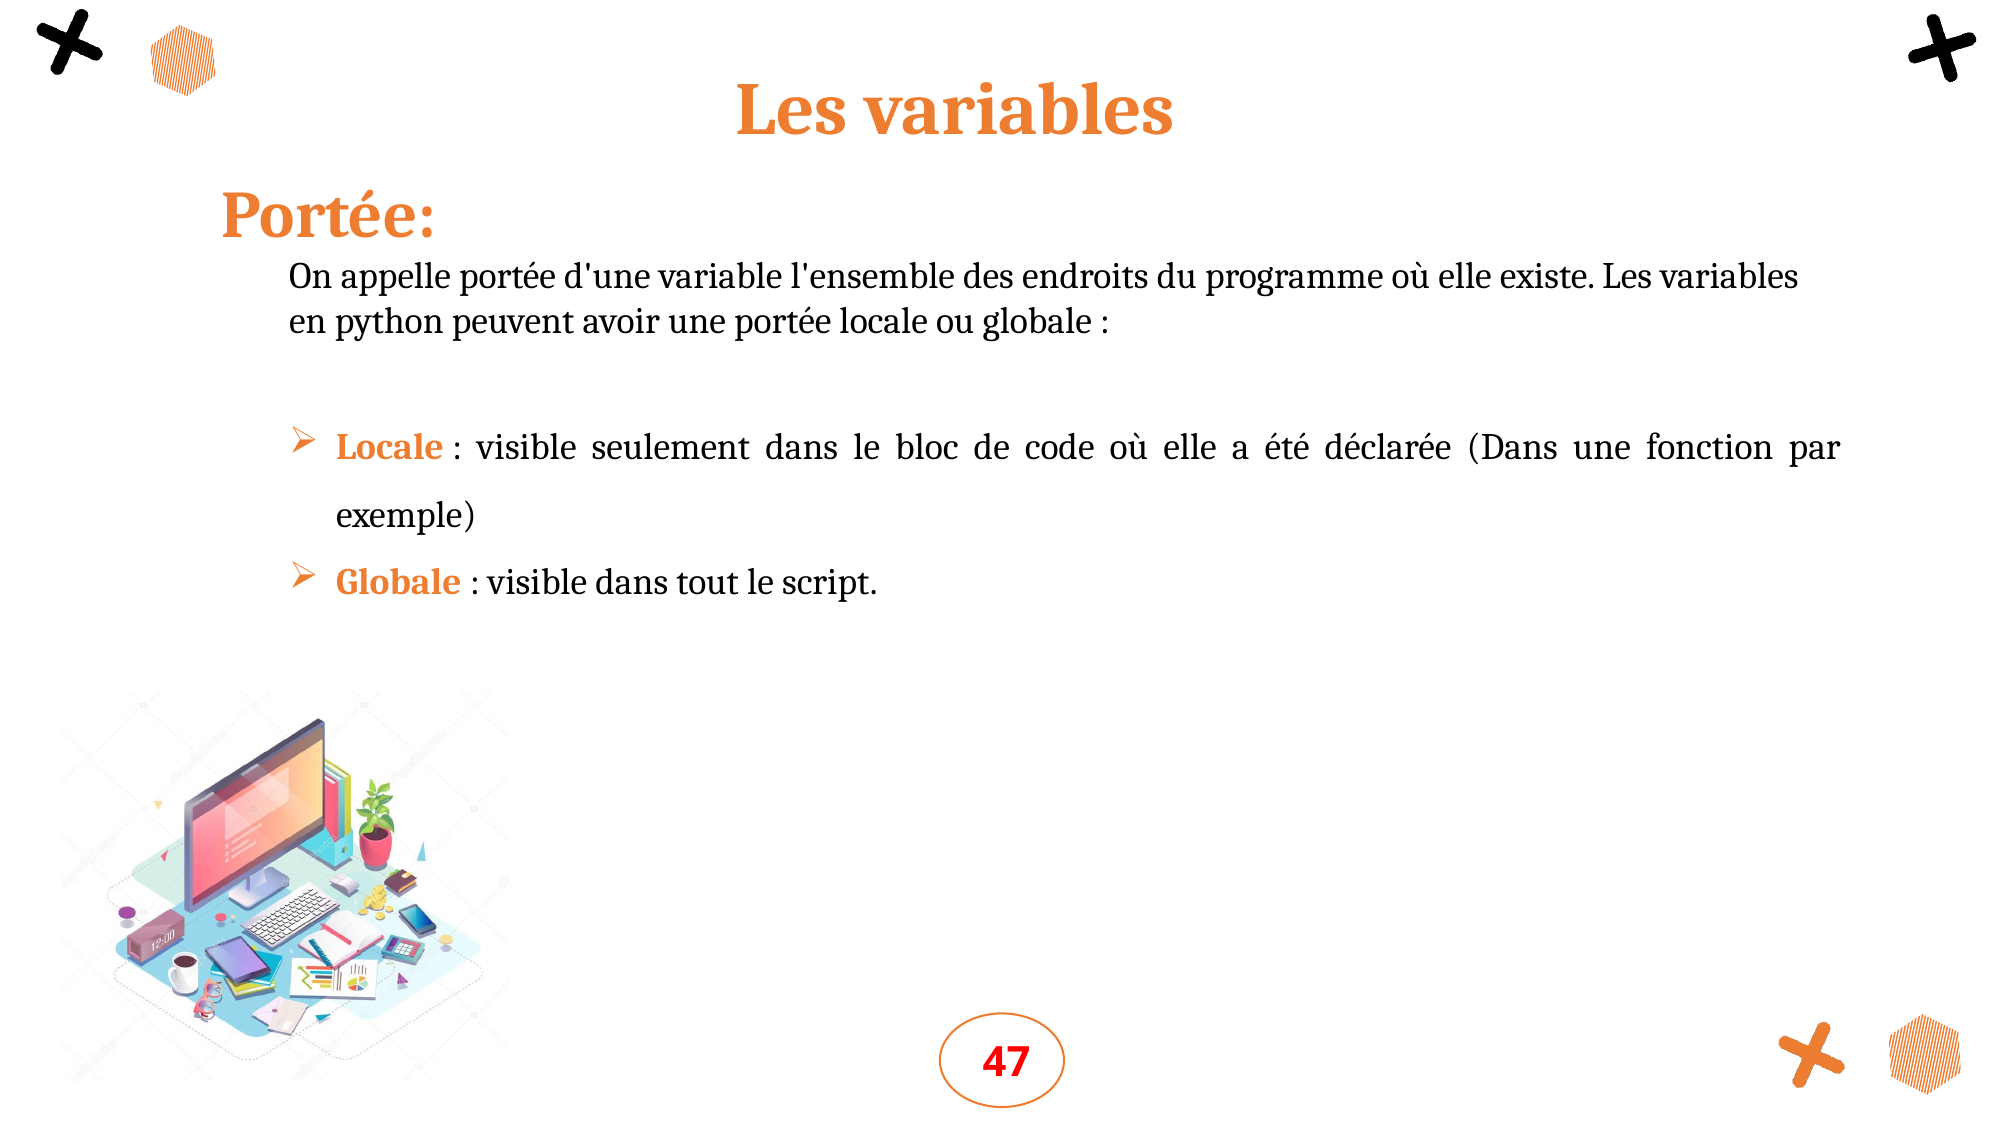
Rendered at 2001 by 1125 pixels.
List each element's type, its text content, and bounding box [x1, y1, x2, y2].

picture [23, 0, 116, 88]
picture [1765, 1008, 1858, 1101]
picture [61, 691, 509, 1081]
text_box Les variables [720, 6, 1248, 157]
slide_number 47 [938, 1012, 1066, 1109]
text_box Portée: [206, 123, 463, 259]
picture [1898, 4, 1986, 91]
text_box On appelle portée d'une variable l'ensemble des endroits du programme où elle existe. Les variables en python peuvent avoir une portée locale ou globale : [274, 243, 1858, 349]
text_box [1884, 1019, 1966, 1090]
text_box Locale : visible seulement dans le bloc de code où elle a été déclarée (Dans une fonction par exemple) Globale : visible dans tout le script. [274, 392, 1858, 610]
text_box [147, 29, 219, 92]
